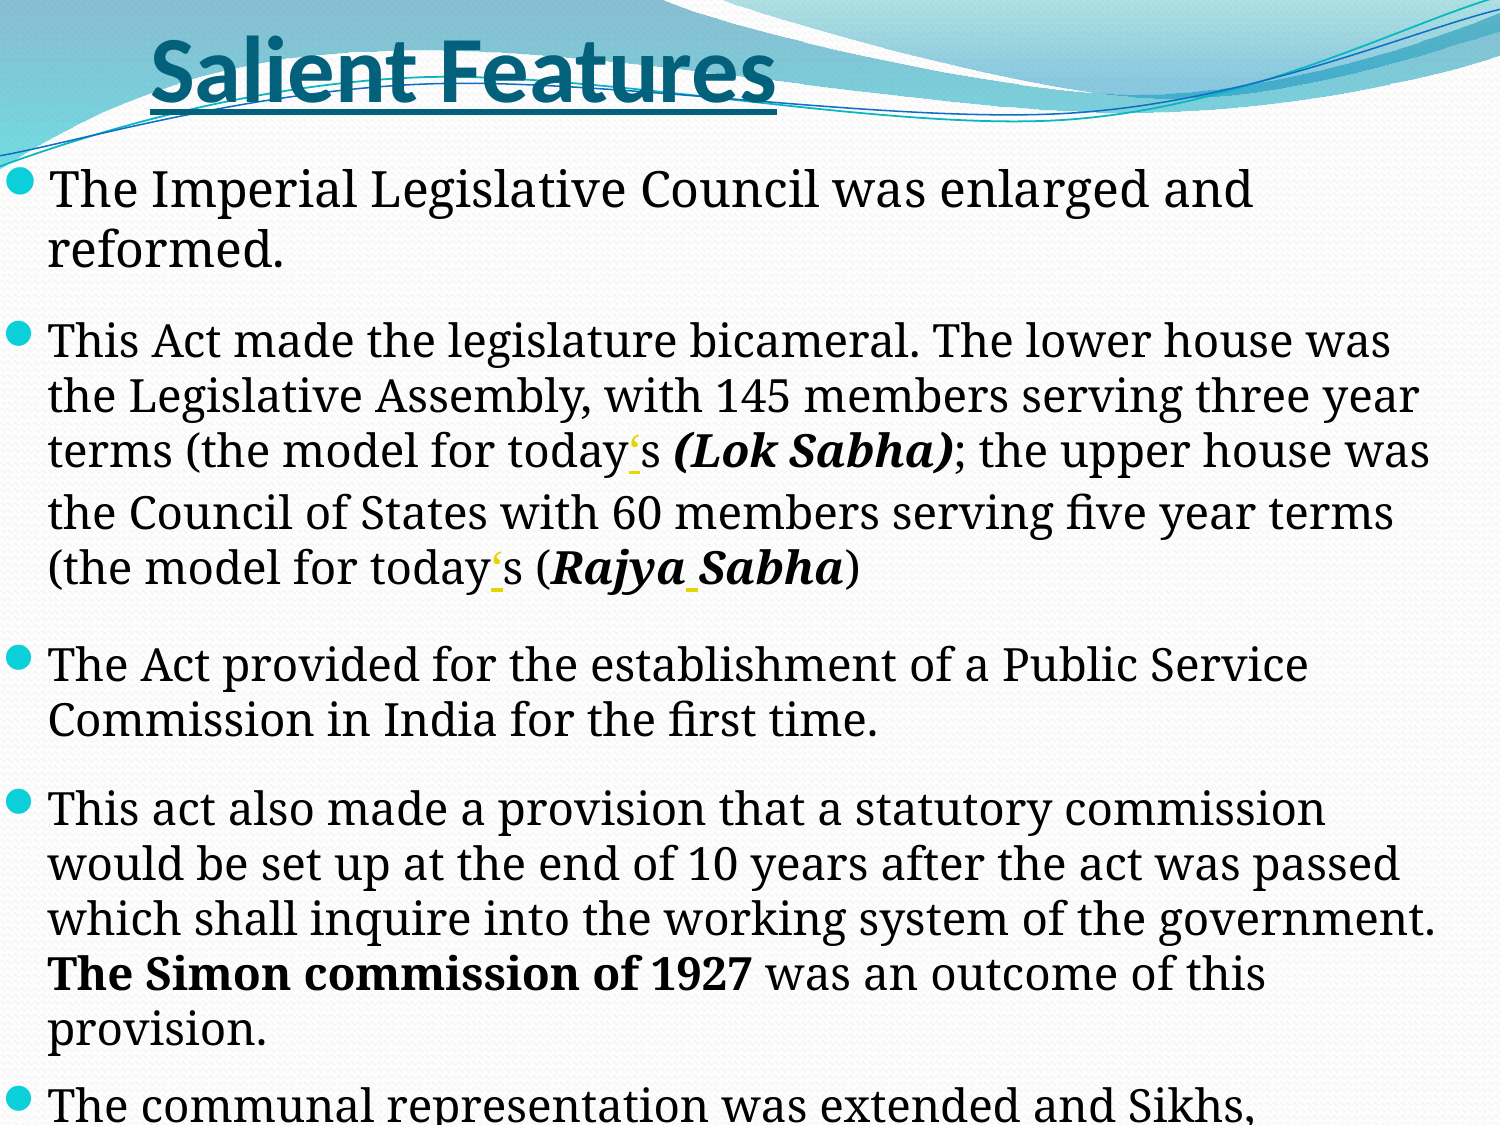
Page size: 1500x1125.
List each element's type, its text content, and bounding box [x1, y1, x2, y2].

list The Imperial Legislative Council was enlarged and reformed. This Act made the legislature bicameral. The lower house was the Legislative Assembly, with 145 members serving three year terms (the model for today‘s (Lok Sabha); the upper house was the Council of States with 60 members serving five year terms (the model for today‘s (Rajya Sabha) The Act provided for the establishment of a Public Service Commission in India for the first time. This act also made a provision that a statutory commission would be set up at the end of 10 years after the act was passed which shall inquire into the working system of the government. The Simon commission of 1927 was an outcome of this provision. The communal representation was extended and Sikhs, Europeans and Anglo-Indians were included. [0, 149, 1488, 1088]
text_box Salient Features [149, 0, 1500, 122]
